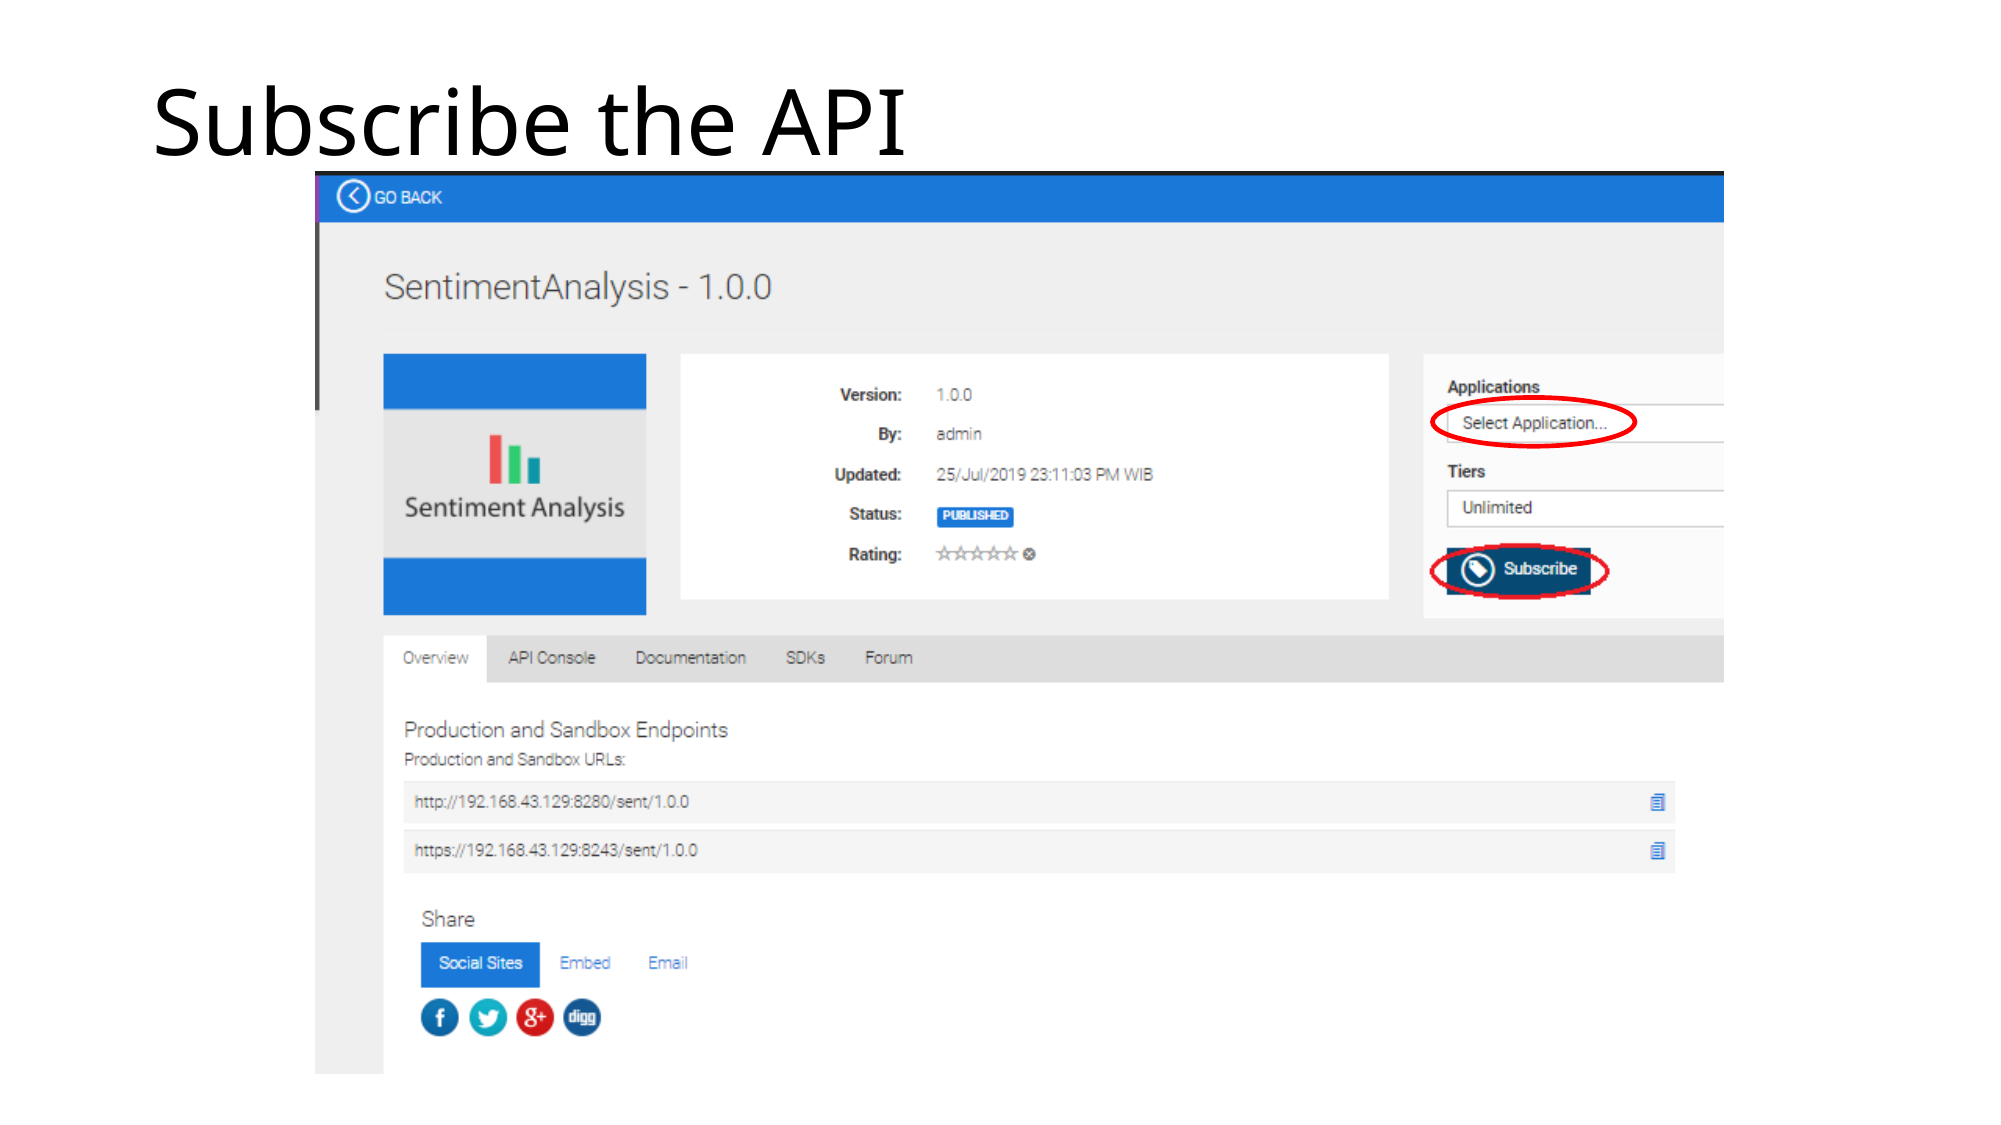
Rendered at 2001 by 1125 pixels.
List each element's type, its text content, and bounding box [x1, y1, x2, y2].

title Subscribe the API [137, 59, 1863, 191]
picture [315, 171, 1724, 1074]
